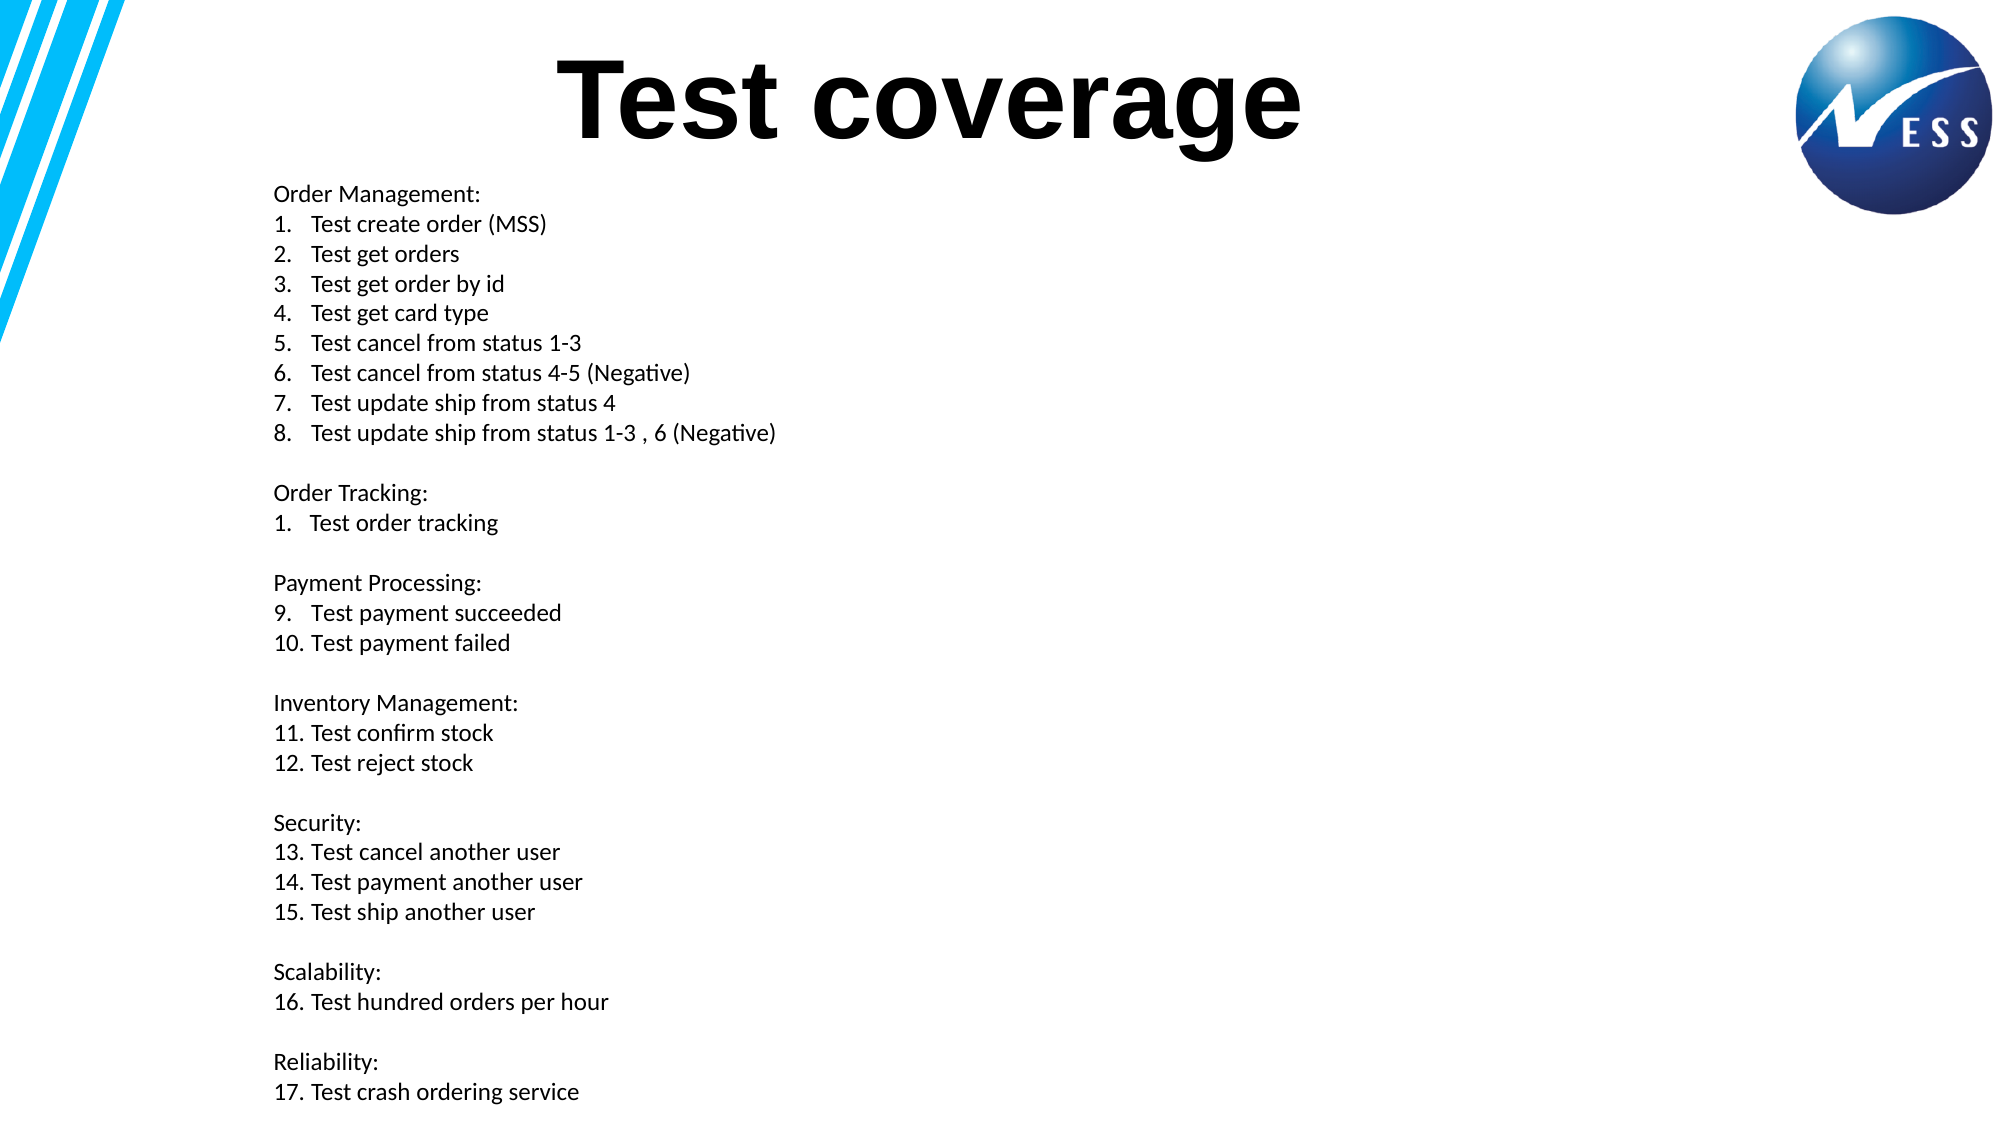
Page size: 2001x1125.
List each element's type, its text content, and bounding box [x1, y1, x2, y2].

text_box Test coverage [541, 18, 1459, 169]
picture [1692, 14, 2001, 216]
text_box Order Management: Test create order (MSS) Test get orders Test get order by id Test get card type Test cancel from status 1-3 Test cancel from status 4-5 (Negative) Test update ship from status 4 Test update ship from status 1-3 , 6 (Negative) Order Tracking: 1. Test order tracking Payment Processing: Test payment succeeded Test payment failed Inventory Management: Test confirm stock Test reject stock Security: Test cancel another user Test payment another user Test ship another user Scalability: Test hundred orders per hour Reliability: Test crash ordering service [258, 169, 1742, 1125]
